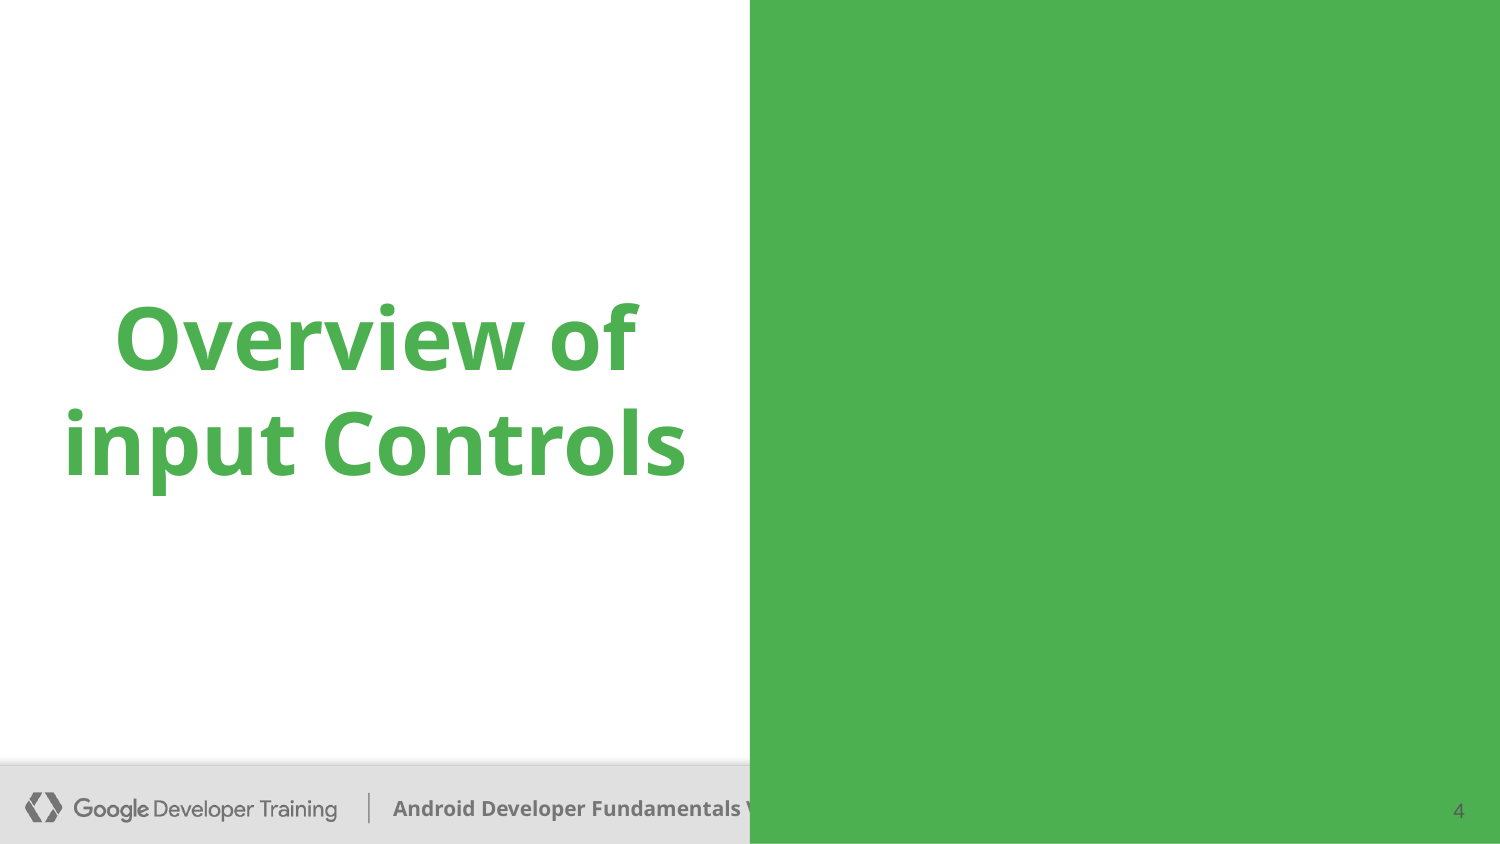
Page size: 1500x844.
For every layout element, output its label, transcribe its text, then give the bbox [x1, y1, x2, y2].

slide_number 4 [1389, 777, 1480, 842]
title Overview of input Controls [43, 264, 708, 508]
picture [0, 0, 749, 844]
